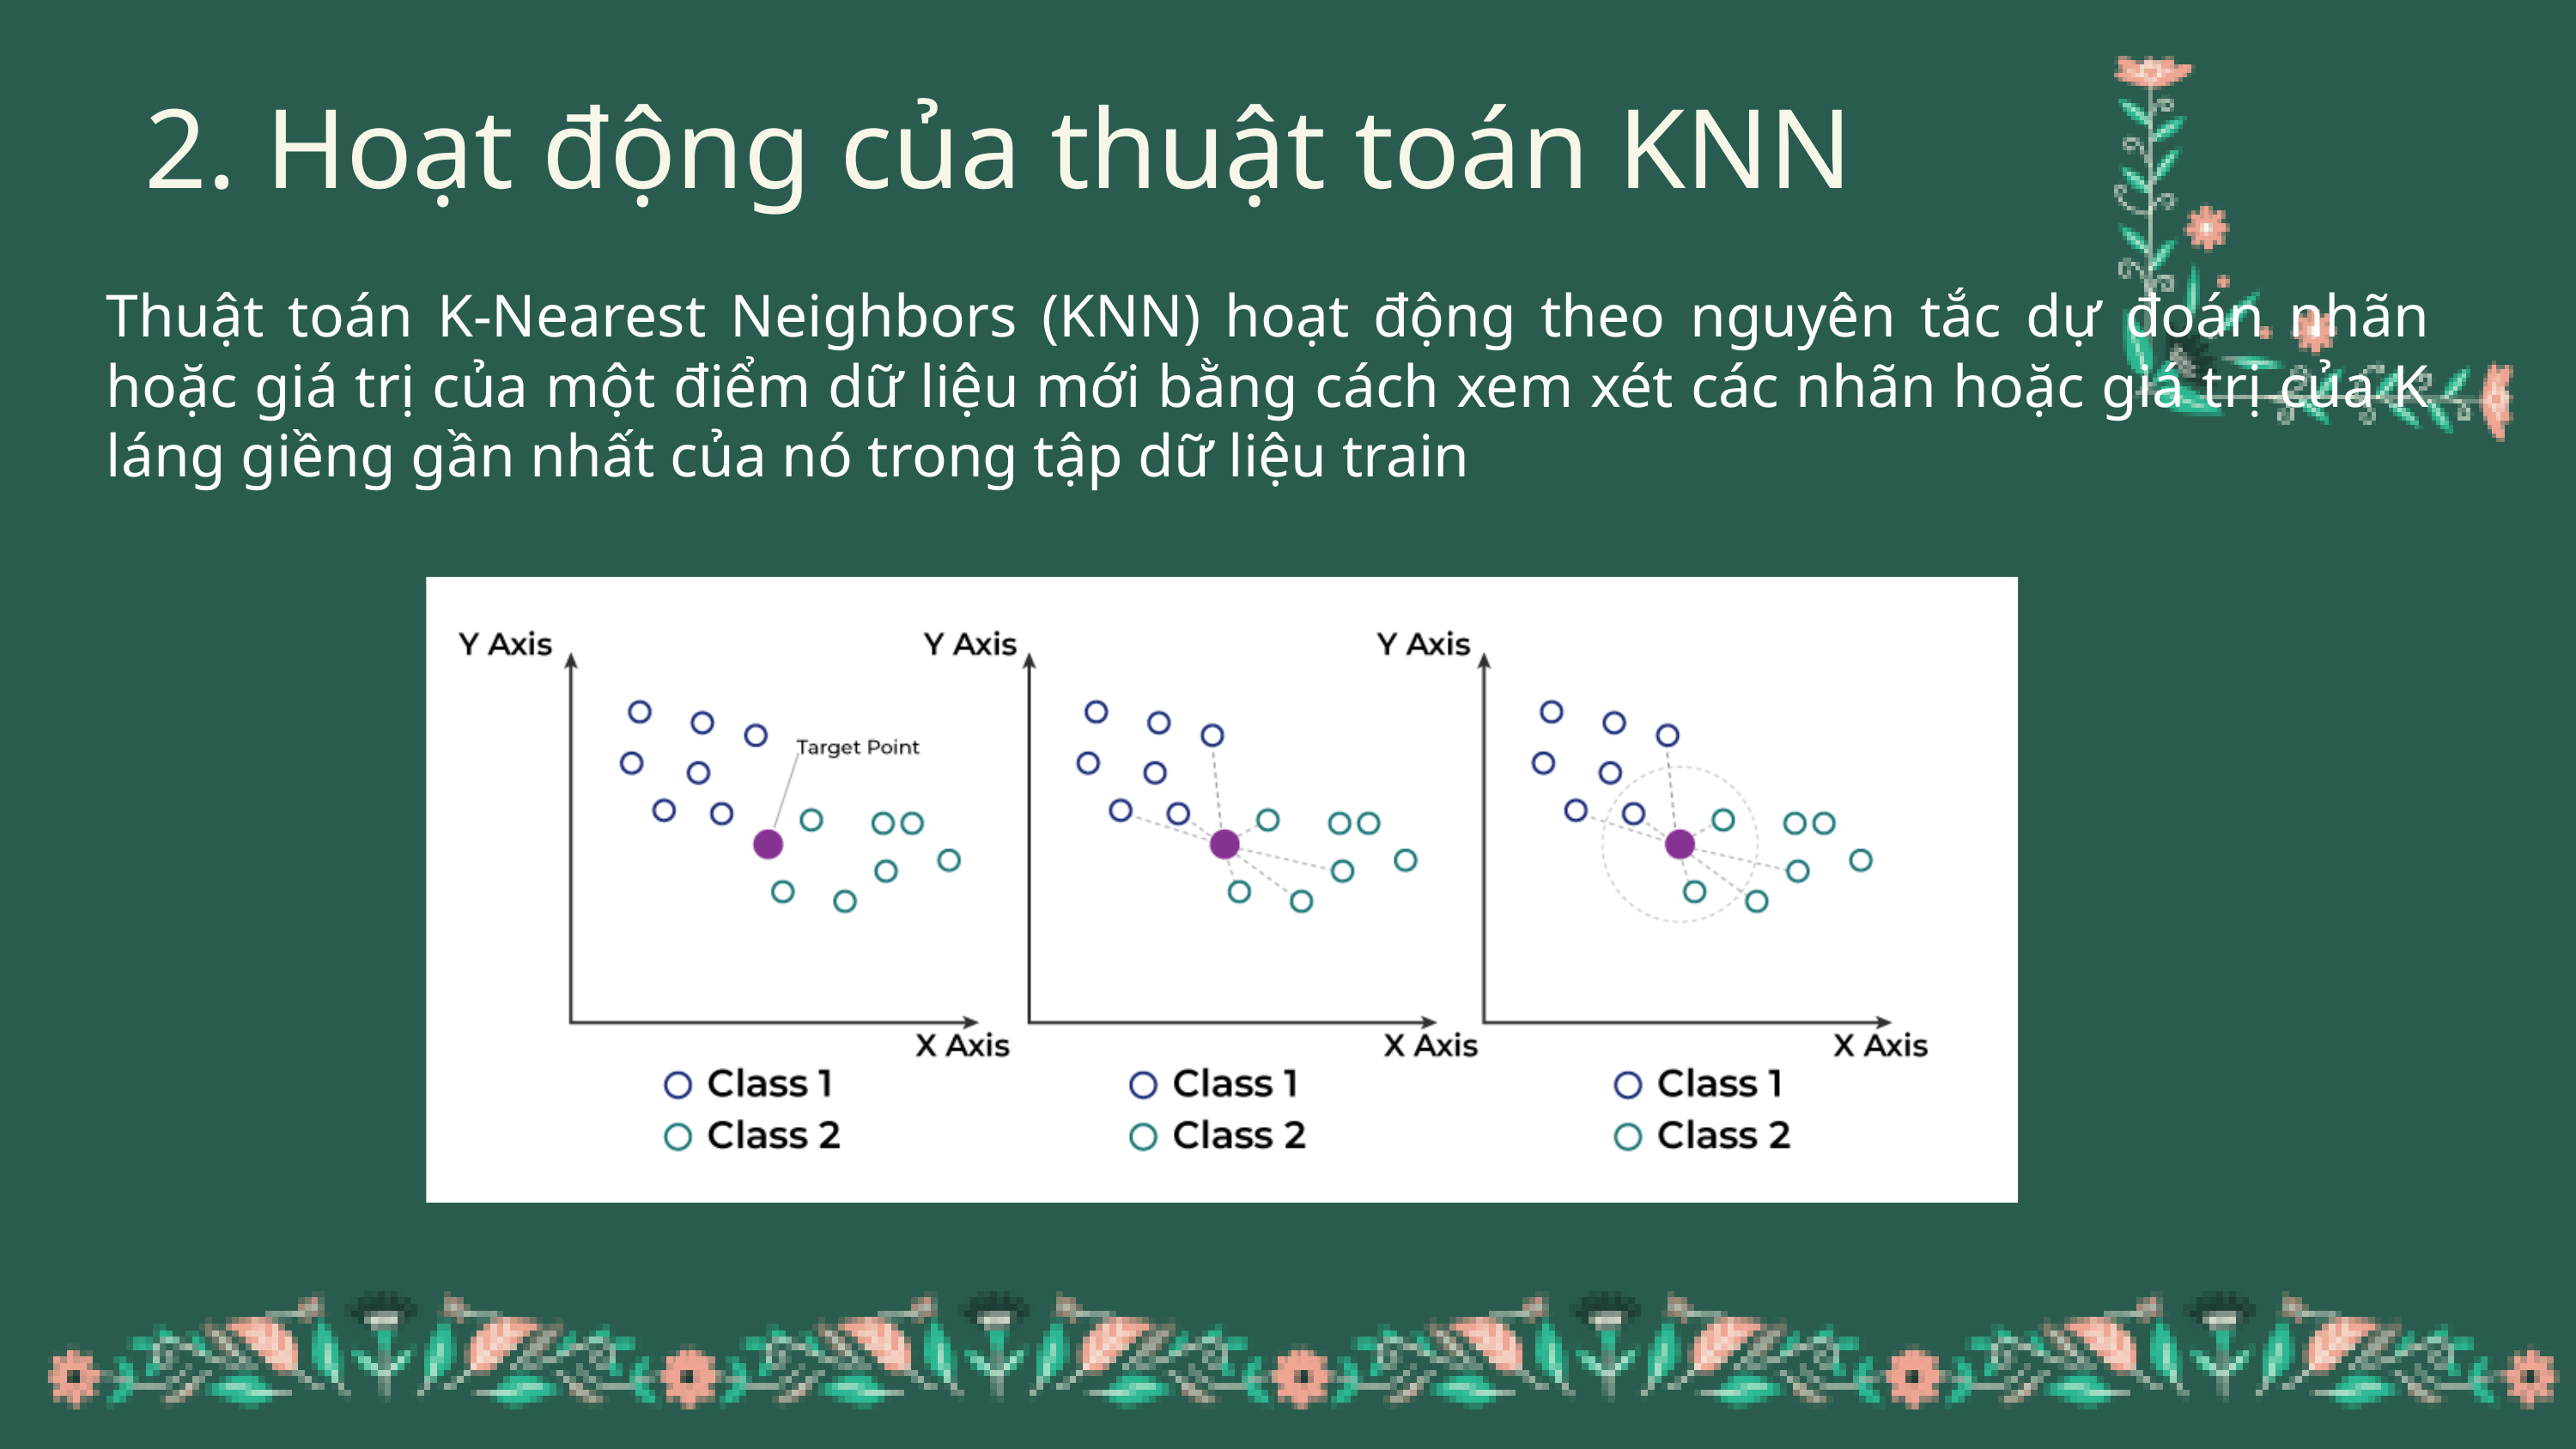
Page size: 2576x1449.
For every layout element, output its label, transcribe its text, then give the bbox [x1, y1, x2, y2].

text_box 2. Hoạt động của thuật toán KNN [144, 79, 2114, 211]
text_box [47, 1291, 2561, 1410]
text_box Thuật toán K-Nearest Neighbors (KNN) hoạt động theo nguyên tắc dự đoán nhãn hoặc giá trị của một điểm dữ liệu mới bằng cách xem xét các nhãn hoặc giá trị của K láng giềng gần nhất của nó trong tập dữ liệu train [106, 278, 2432, 489]
text_box [426, 577, 2019, 1203]
text_box [2114, 56, 2514, 447]
